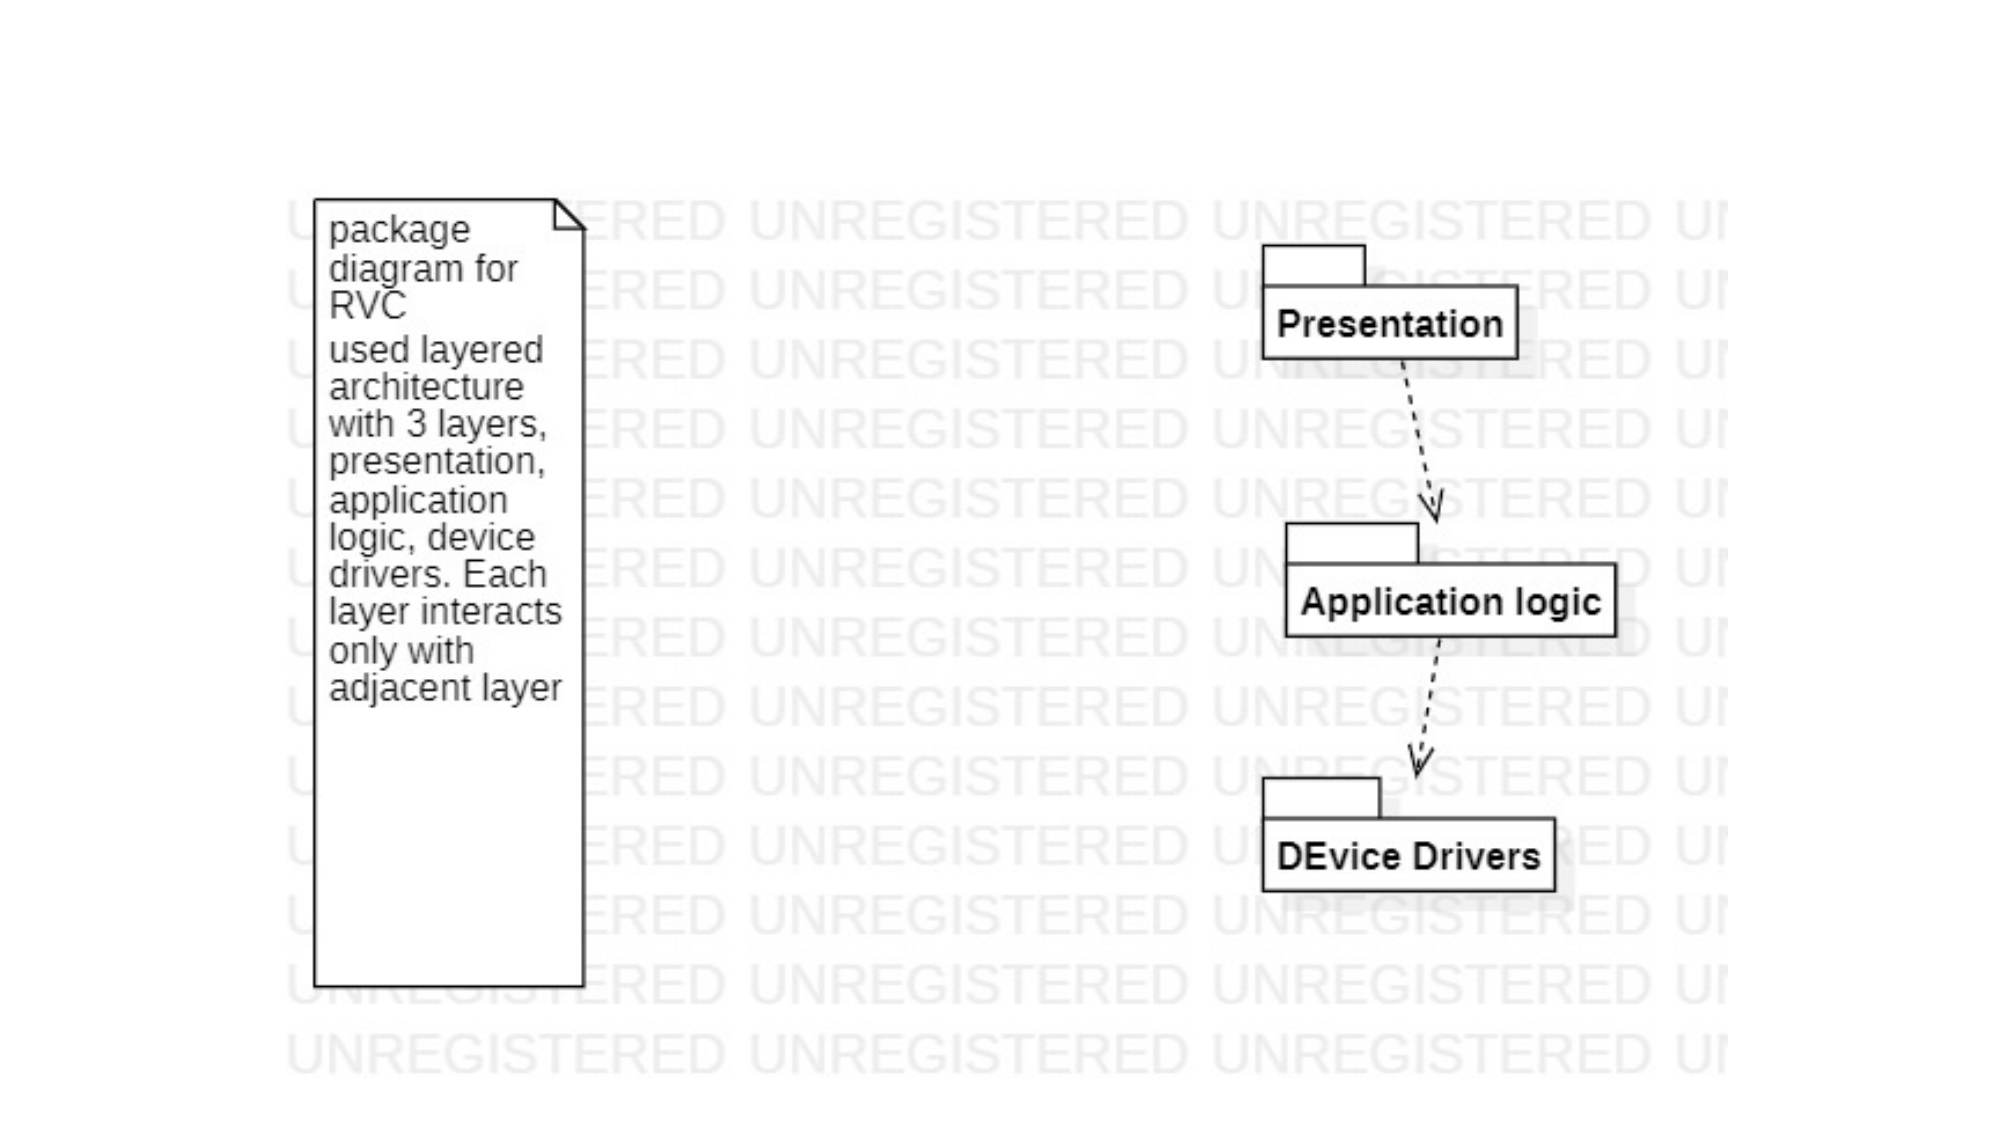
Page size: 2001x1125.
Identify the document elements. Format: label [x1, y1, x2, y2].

list [286, 170, 1728, 1104]
